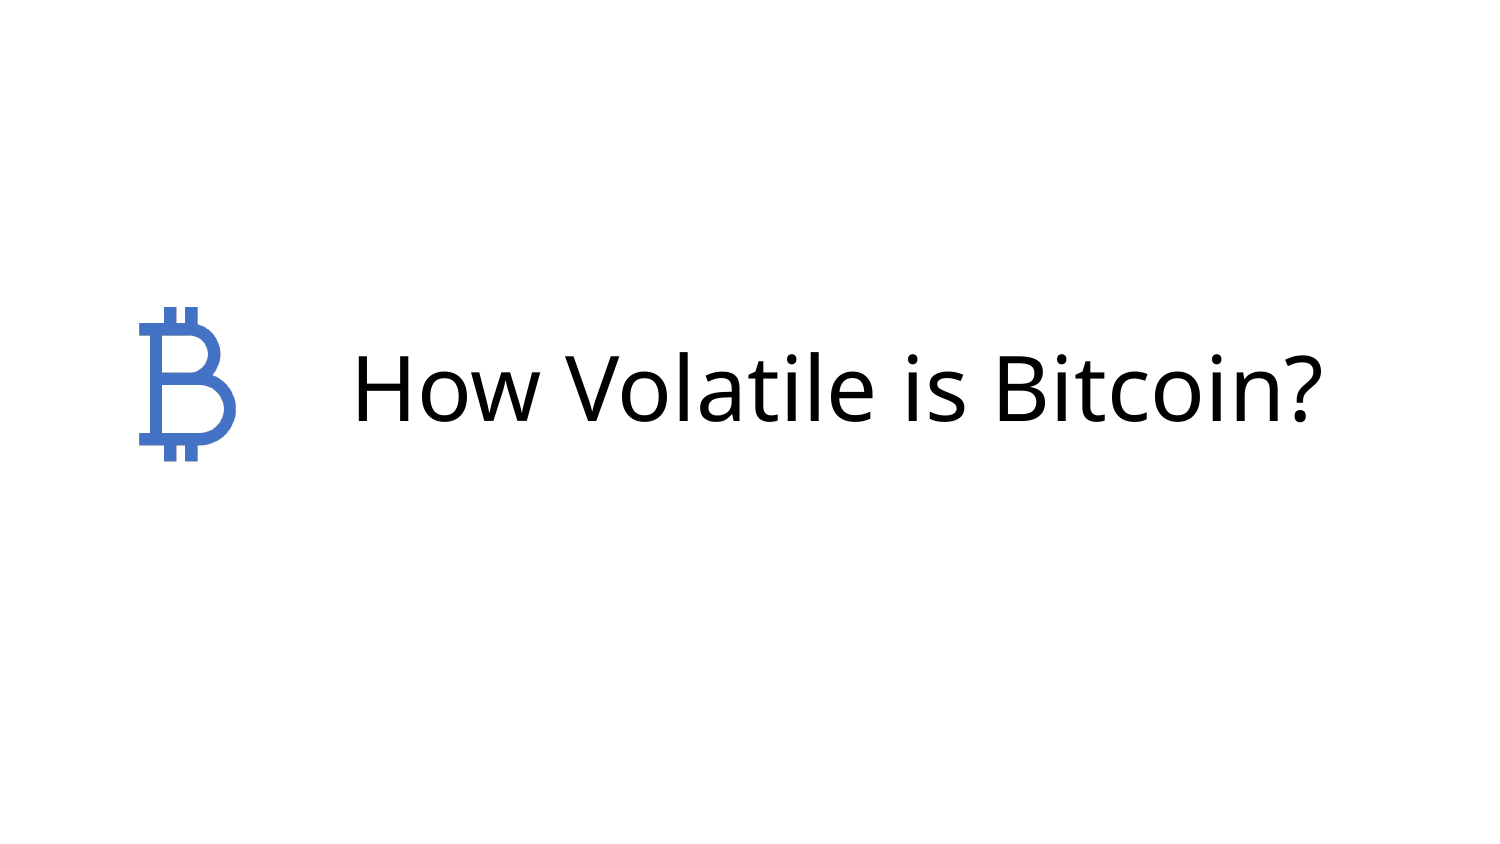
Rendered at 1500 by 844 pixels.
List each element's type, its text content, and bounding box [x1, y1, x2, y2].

picture [103, 299, 272, 469]
text_box How Volatile is Bitcoin? [335, 305, 1397, 479]
